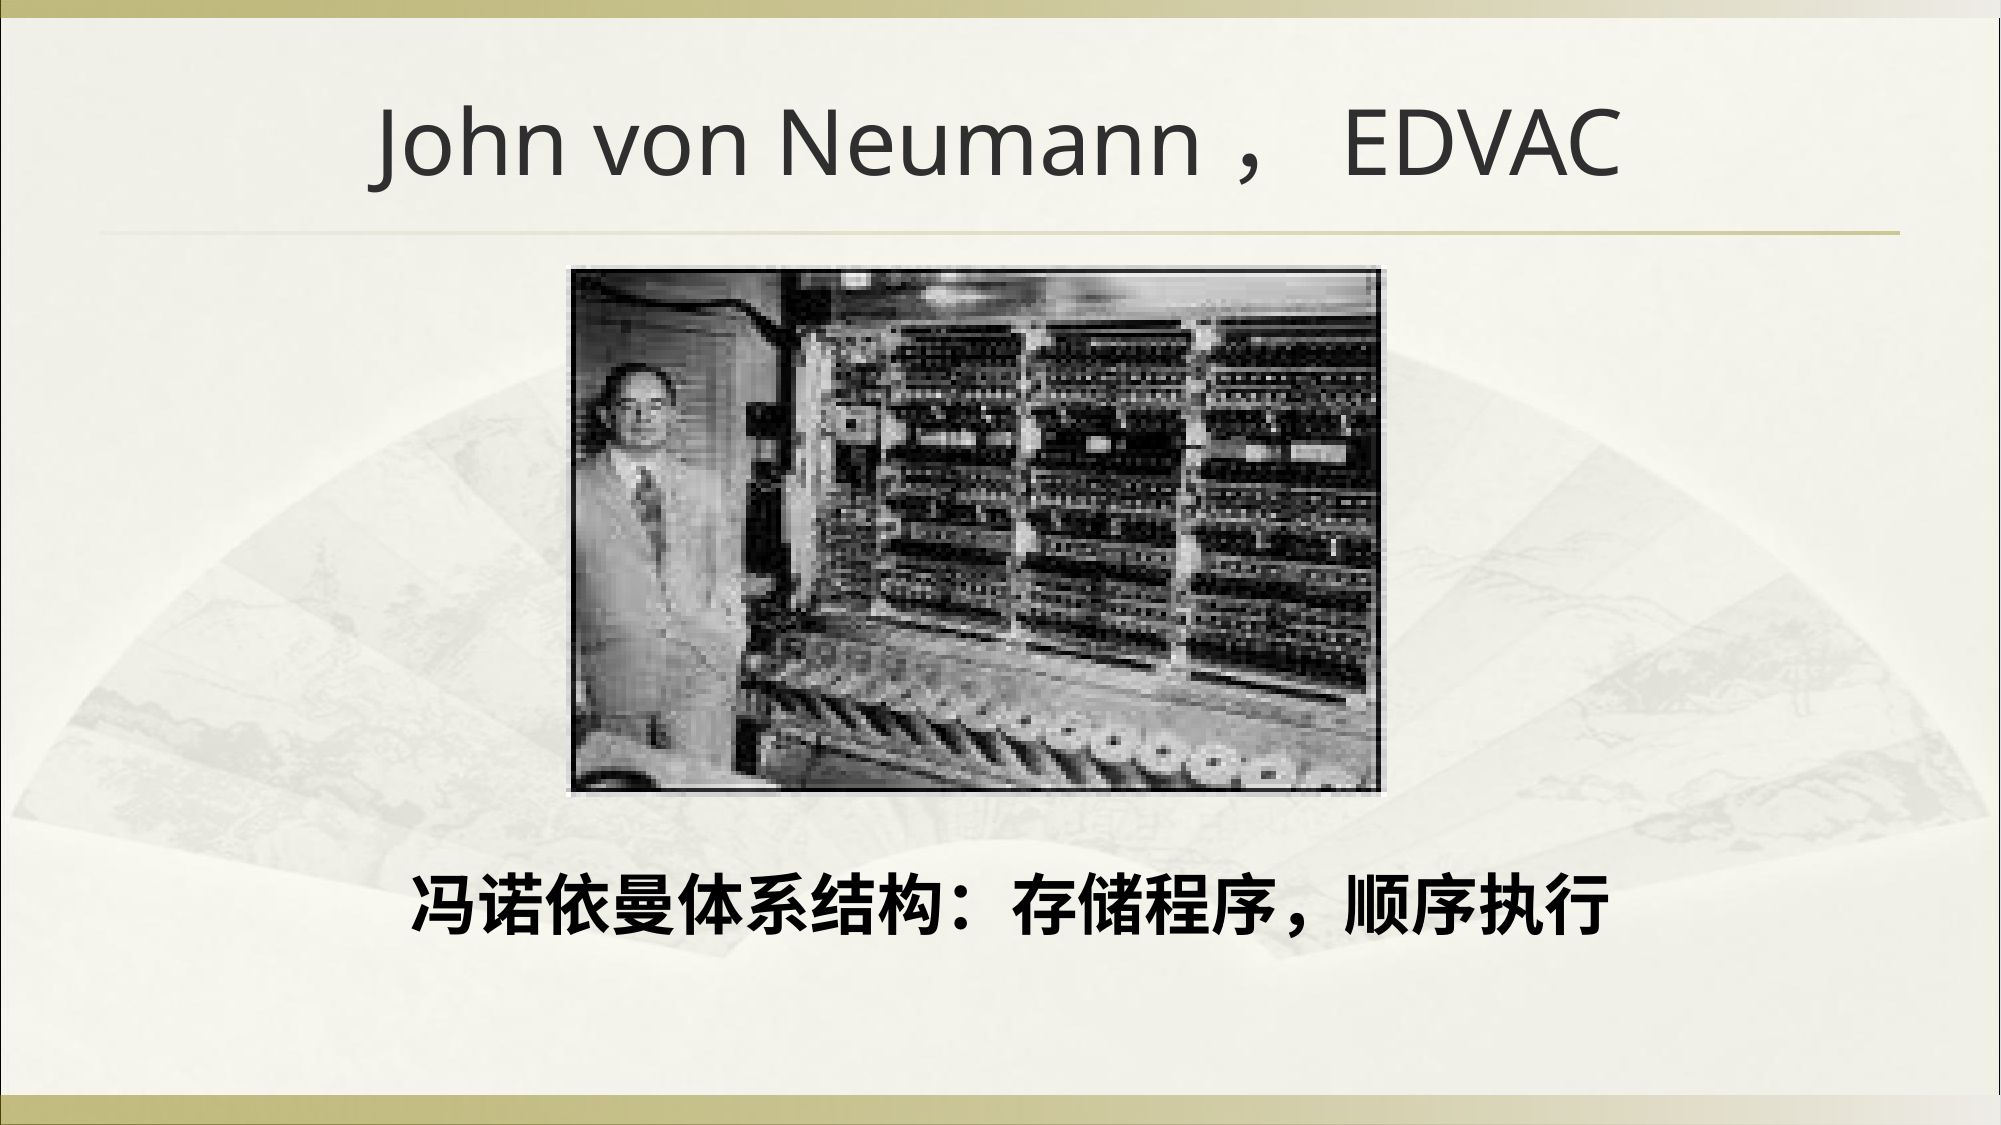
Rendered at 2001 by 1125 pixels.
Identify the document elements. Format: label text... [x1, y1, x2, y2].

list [565, 265, 1388, 798]
title John von Neumann，EDVAC [99, 45, 1900, 233]
text_box 冯诺依曼体系结构：存储程序，顺序执行 [395, 855, 1628, 951]
picture [0, 0, 2001, 1125]
